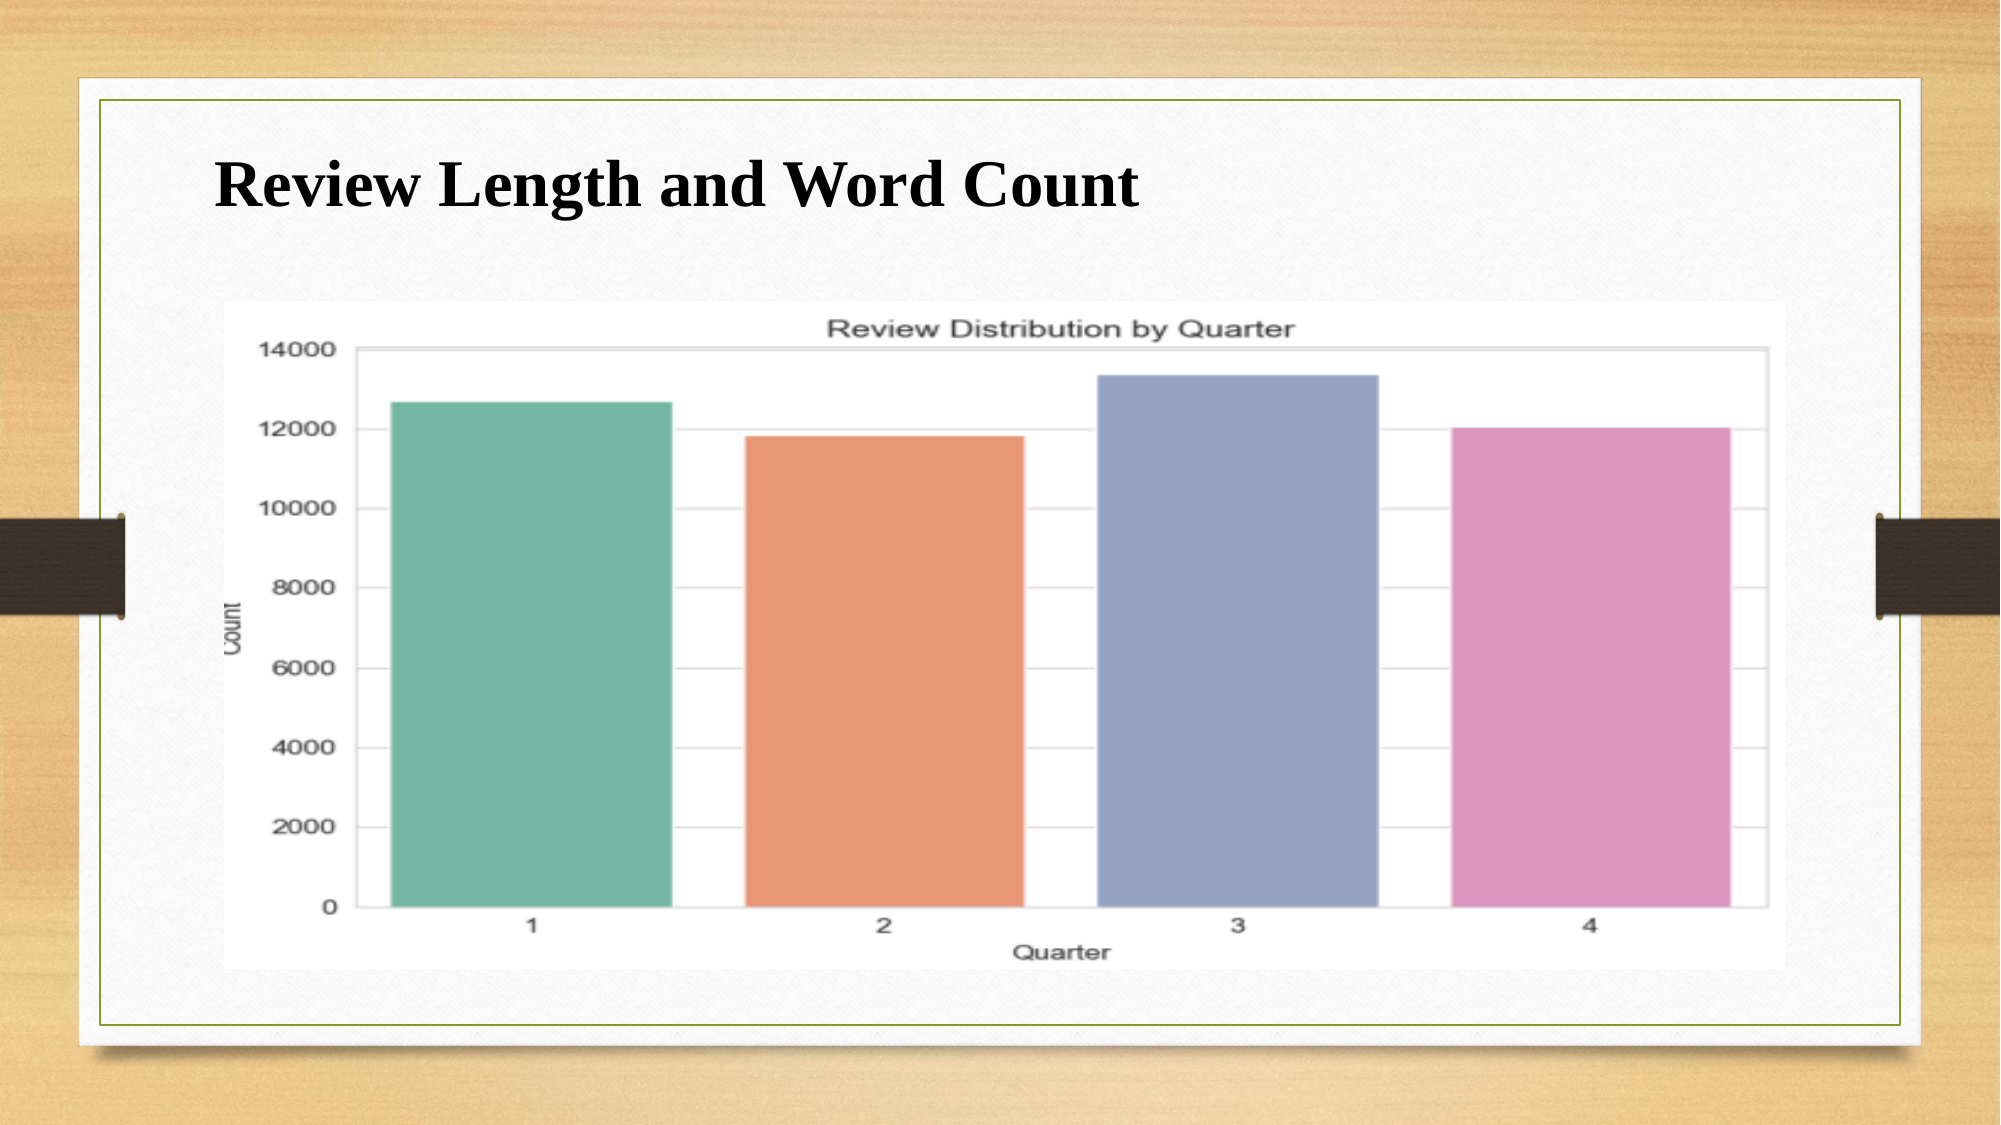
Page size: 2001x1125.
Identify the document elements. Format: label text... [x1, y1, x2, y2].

title Review Length and Word Count [122, 129, 1878, 328]
picture [0, 0, 2000, 1125]
